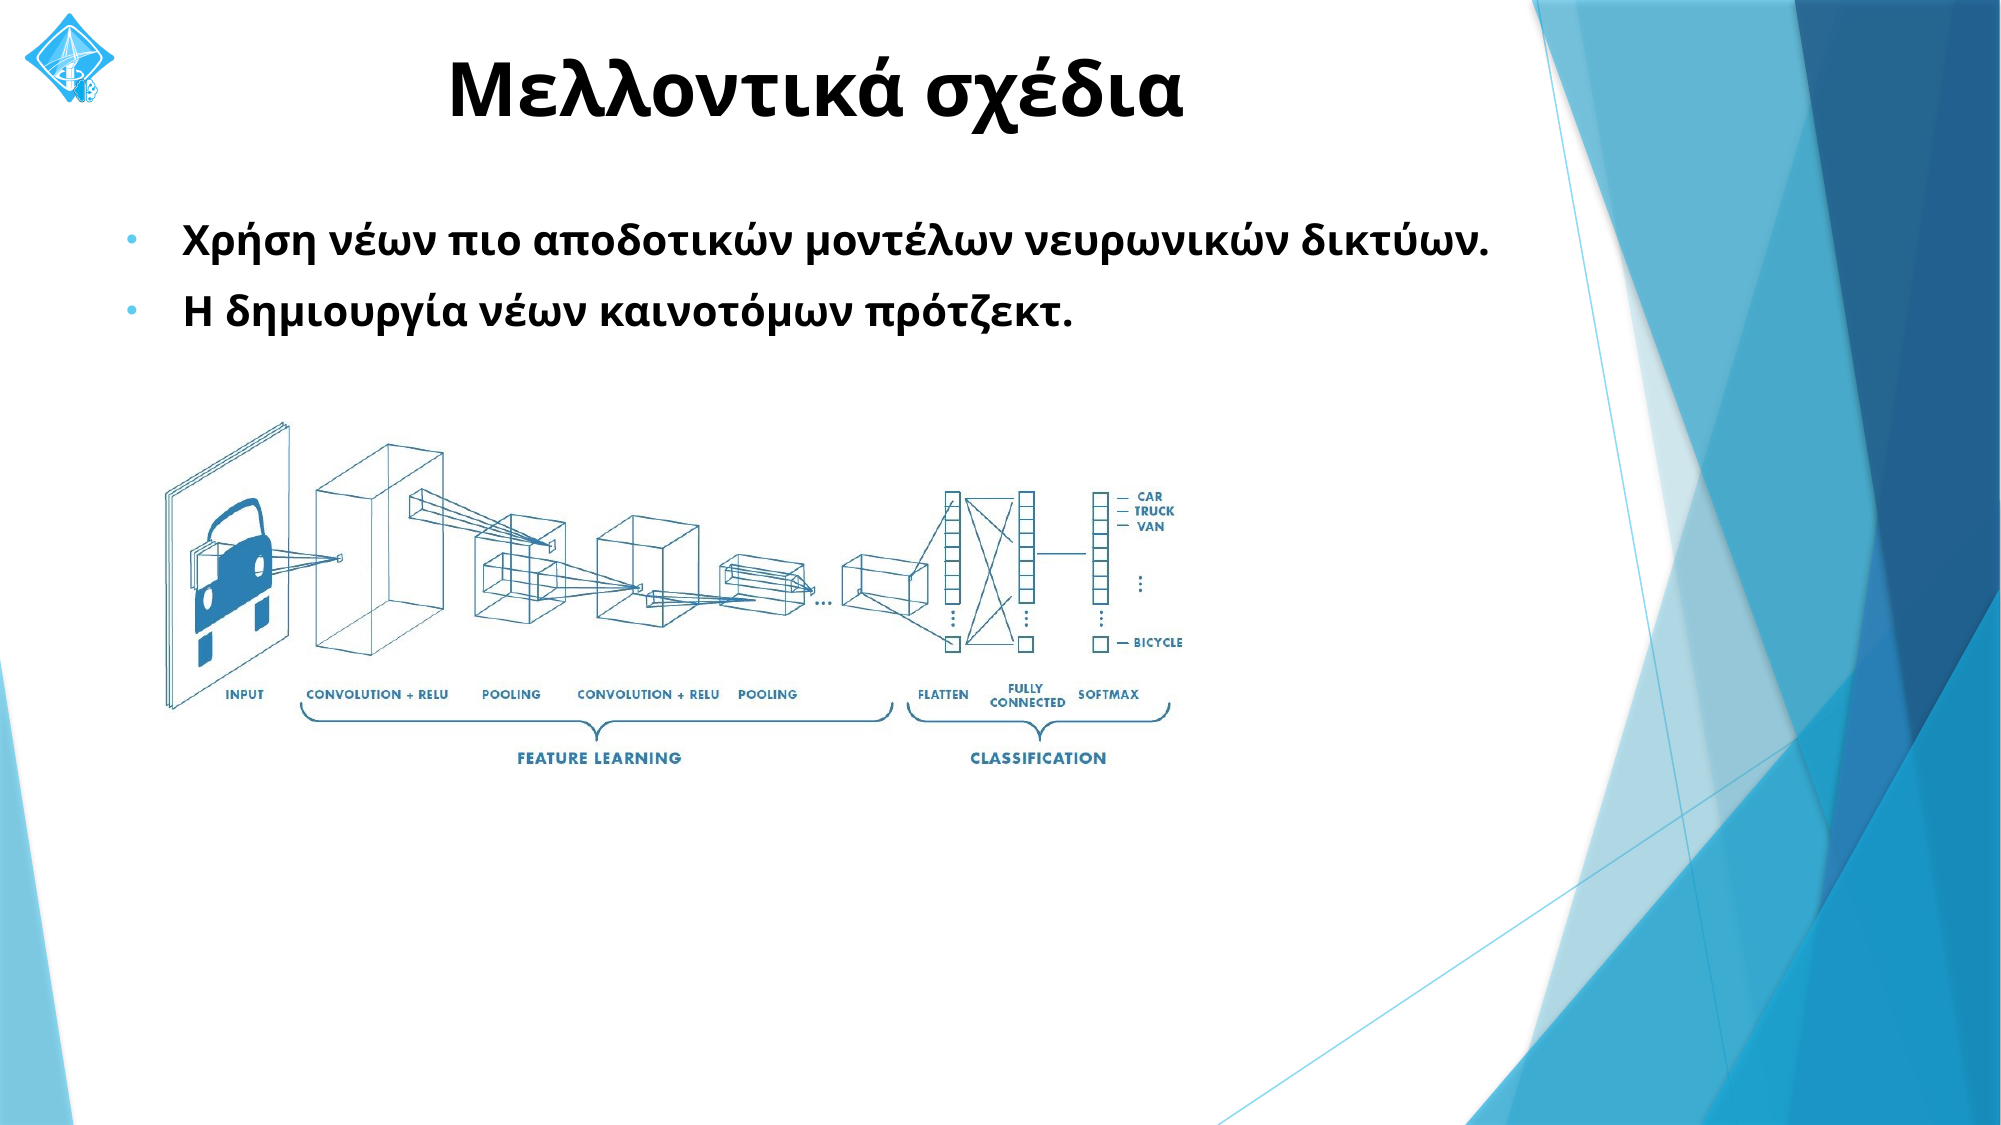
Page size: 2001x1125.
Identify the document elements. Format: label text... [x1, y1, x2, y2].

list Χρήση νέων πιο αποδοτικών μοντέλων νευρωνικών δικτύων. Η δημιουργία νέων καινοτόμων πρότζεκτ. [111, 206, 1522, 844]
title Μελλοντικά σχέδια [111, 33, 1522, 176]
picture [0, 0, 139, 138]
picture [164, 420, 1184, 766]
